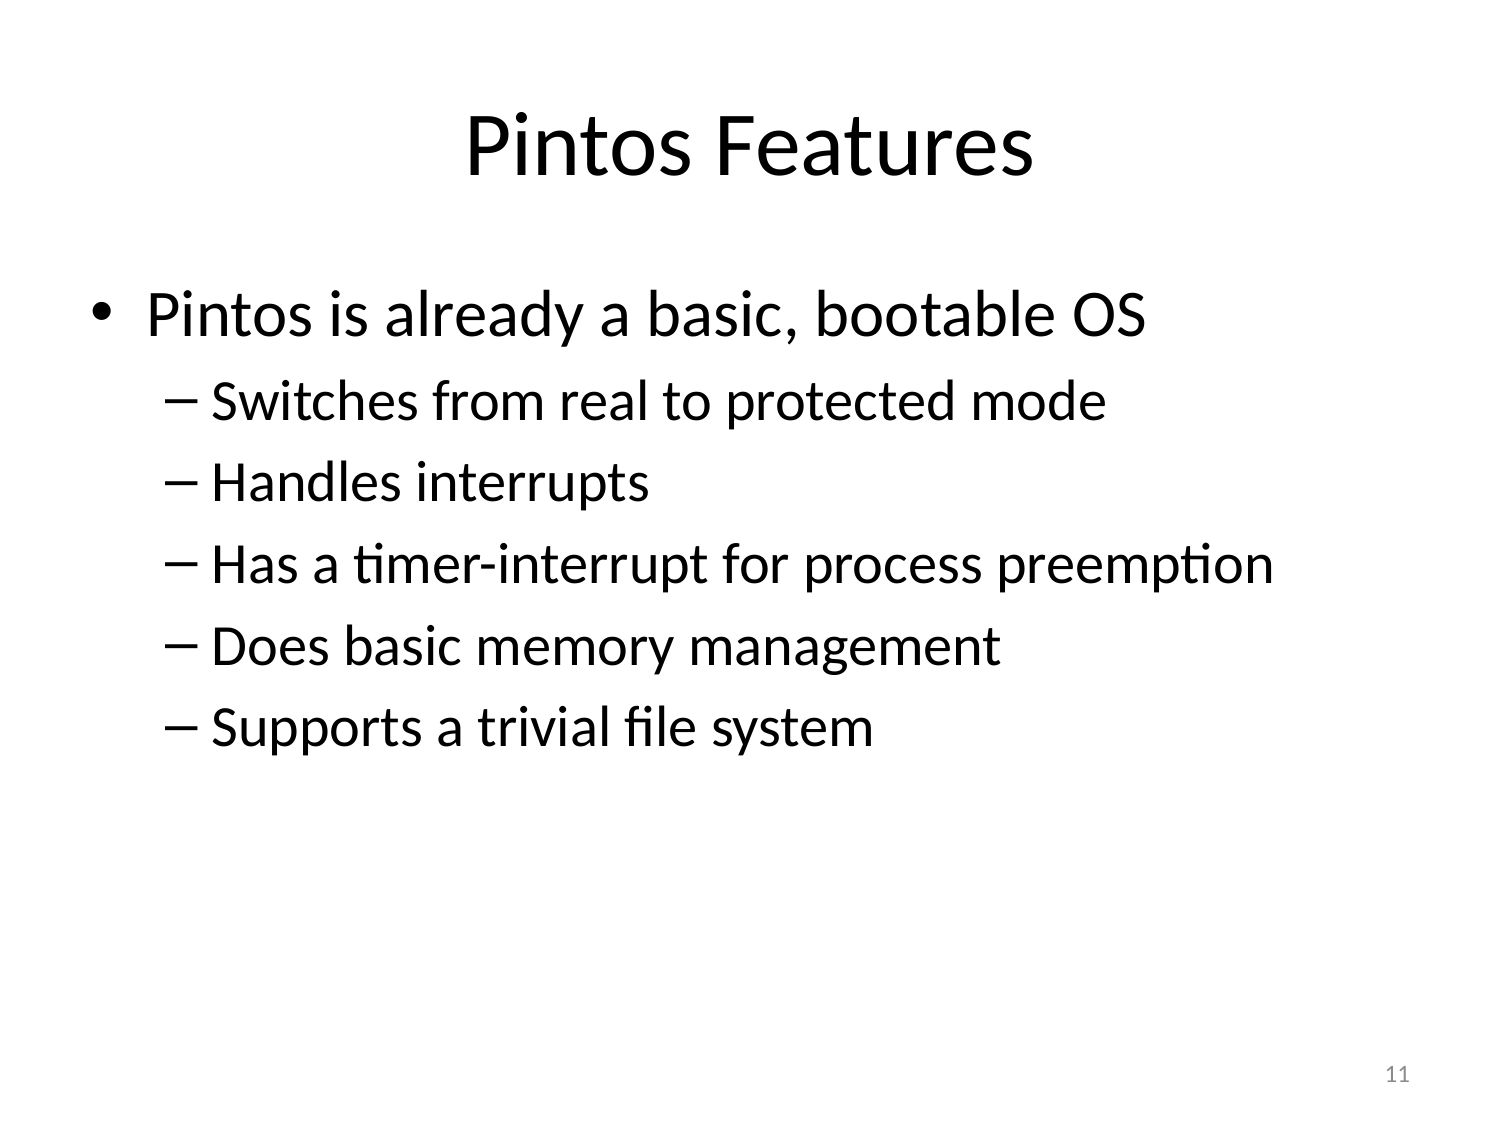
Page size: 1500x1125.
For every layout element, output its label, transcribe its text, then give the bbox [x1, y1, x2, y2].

slide_number 11 [1074, 1042, 1425, 1103]
title Pintos Features [75, 45, 1425, 233]
list Pintos is already a basic, bootable OS Switches from real to protected mode Handles interrupts Has a timer-interrupt for process preemption Does basic memory management Supports a trivial file system [75, 262, 1425, 1005]
